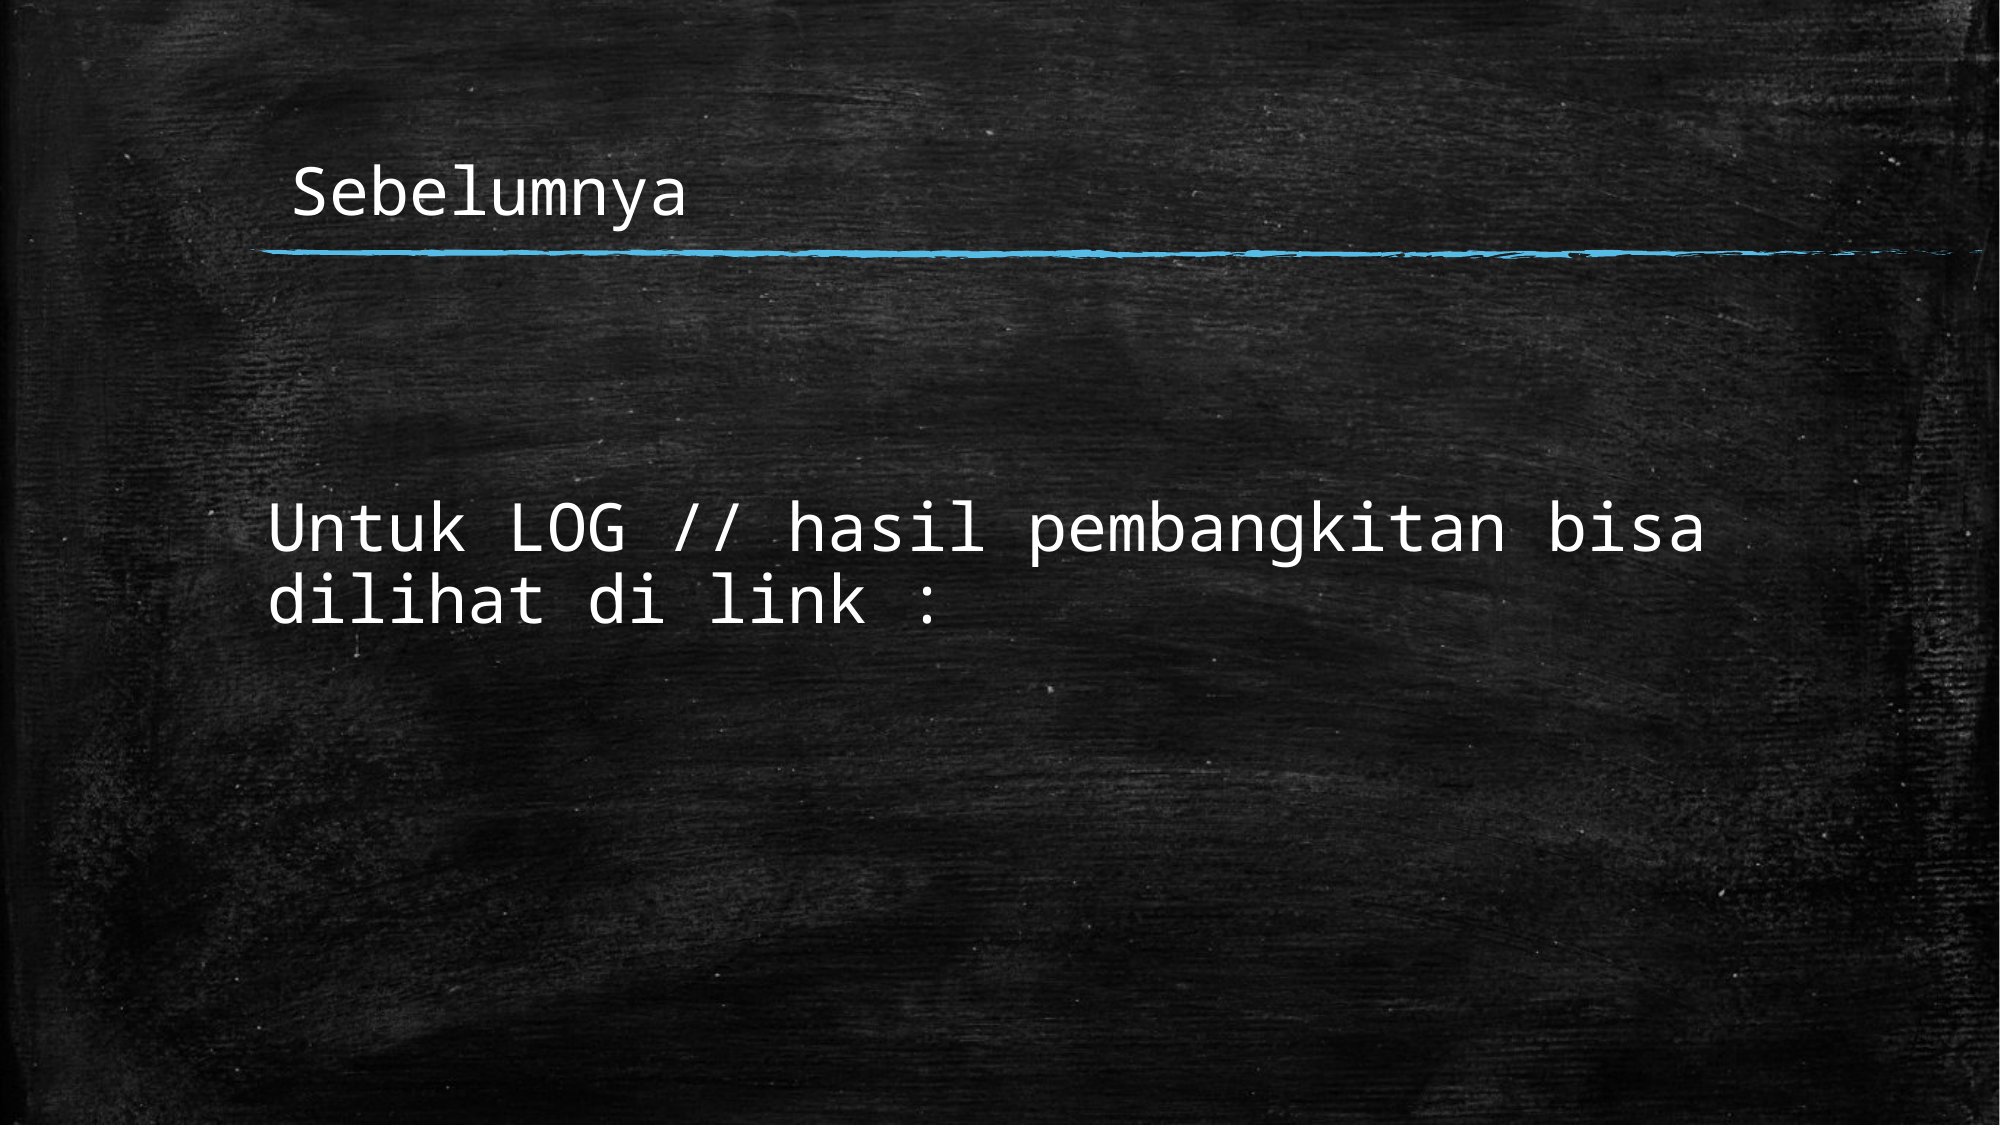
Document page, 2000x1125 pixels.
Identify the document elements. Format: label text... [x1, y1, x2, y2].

text_box [249, 278, 1827, 1083]
text_box Sebelumnya [274, 70, 1775, 238]
